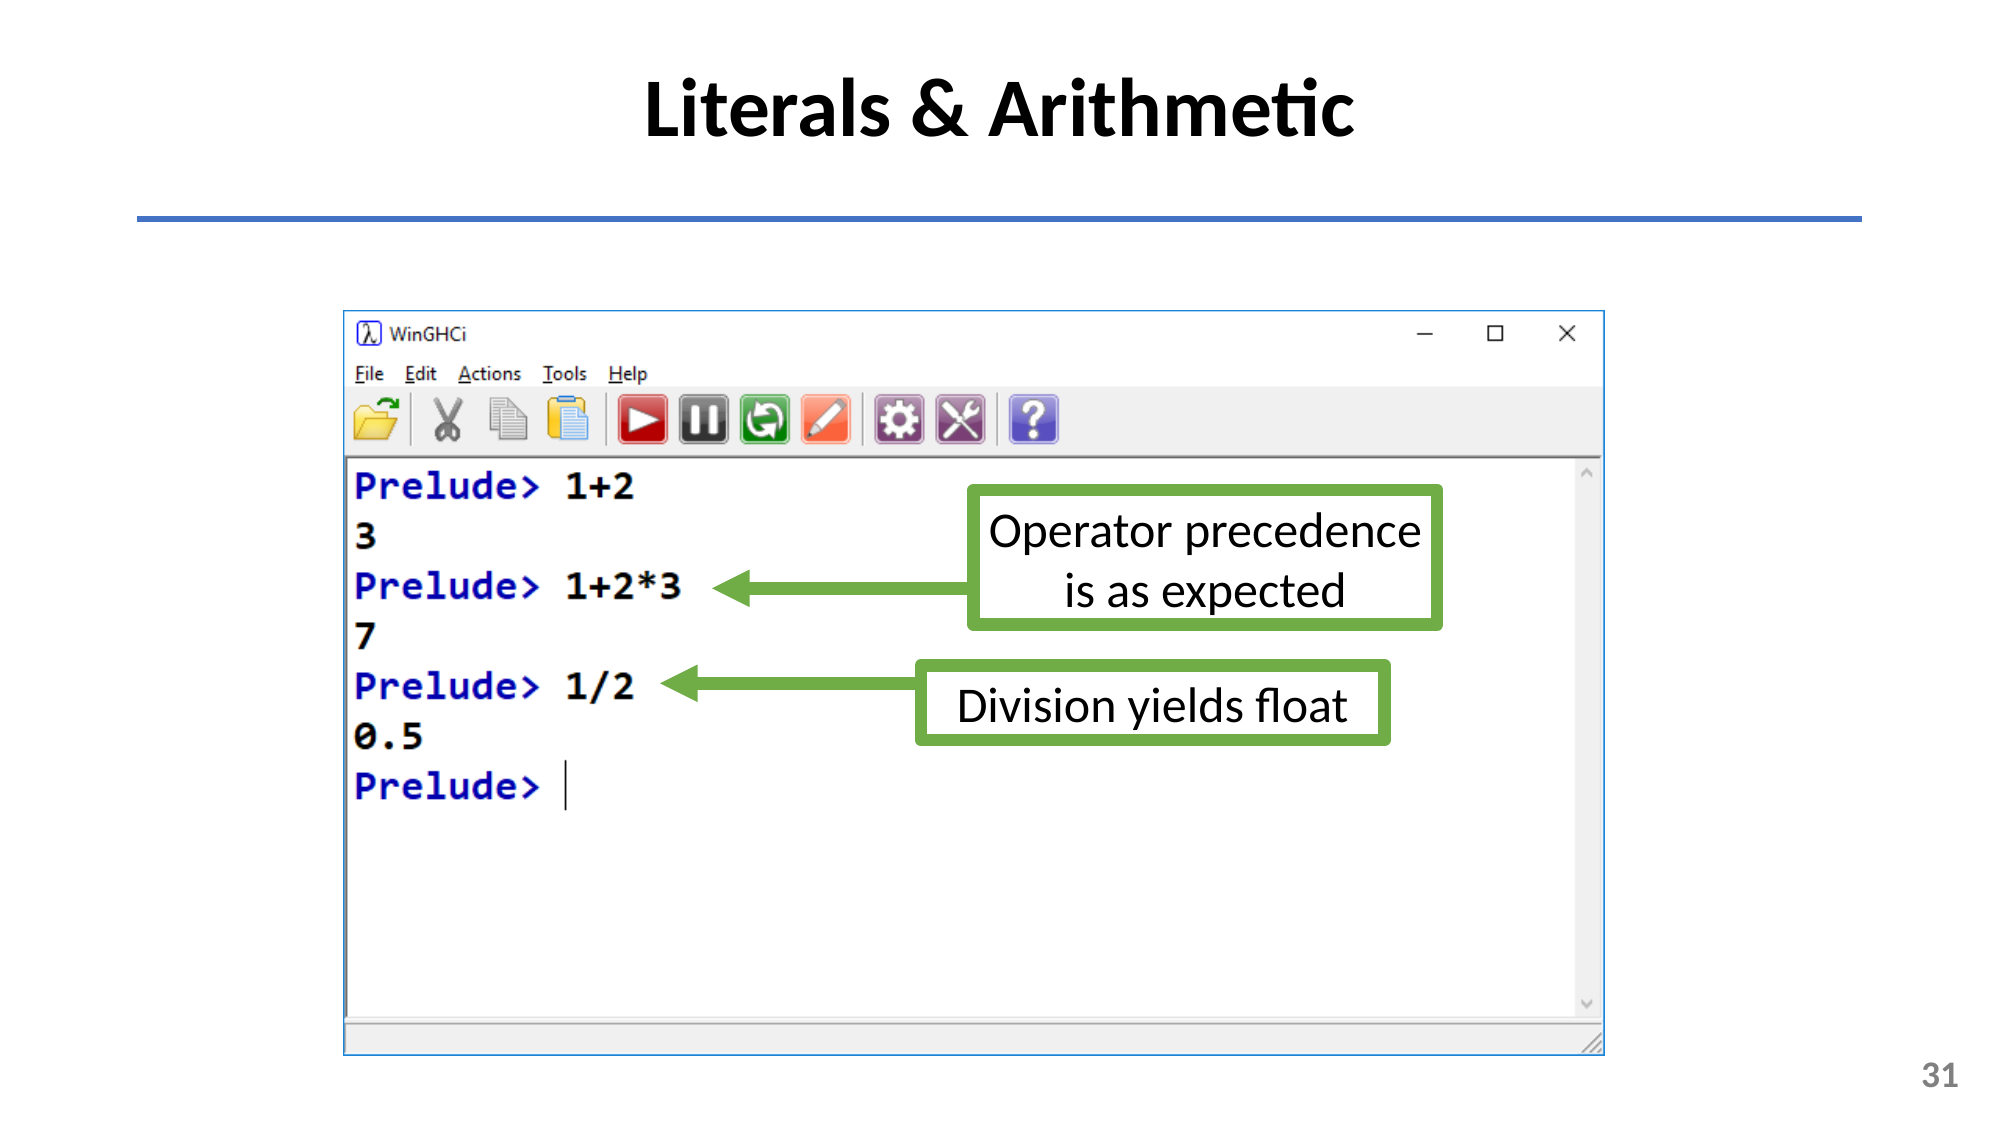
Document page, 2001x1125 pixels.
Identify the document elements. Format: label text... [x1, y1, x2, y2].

picture [343, 310, 1605, 1056]
text_box Literals & Arithmetic [137, 1, 1863, 218]
slide_number 31 [1524, 1042, 1975, 1103]
